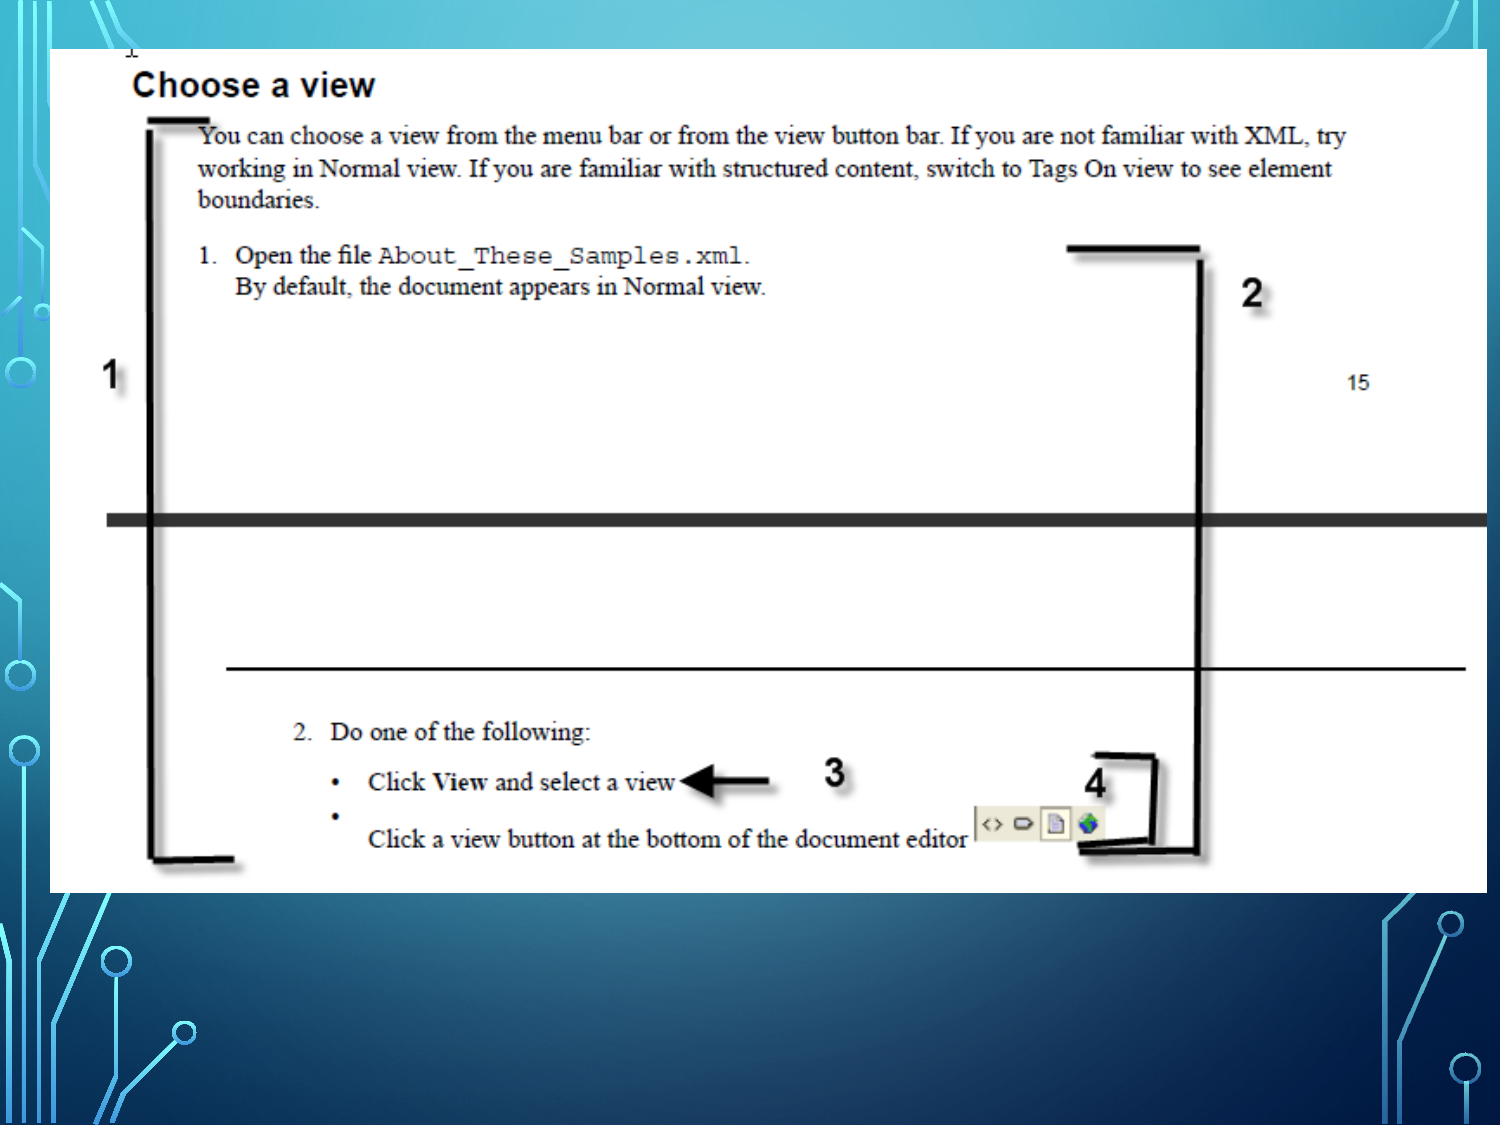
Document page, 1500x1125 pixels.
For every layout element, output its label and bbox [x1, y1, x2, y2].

picture [49, 49, 1487, 894]
